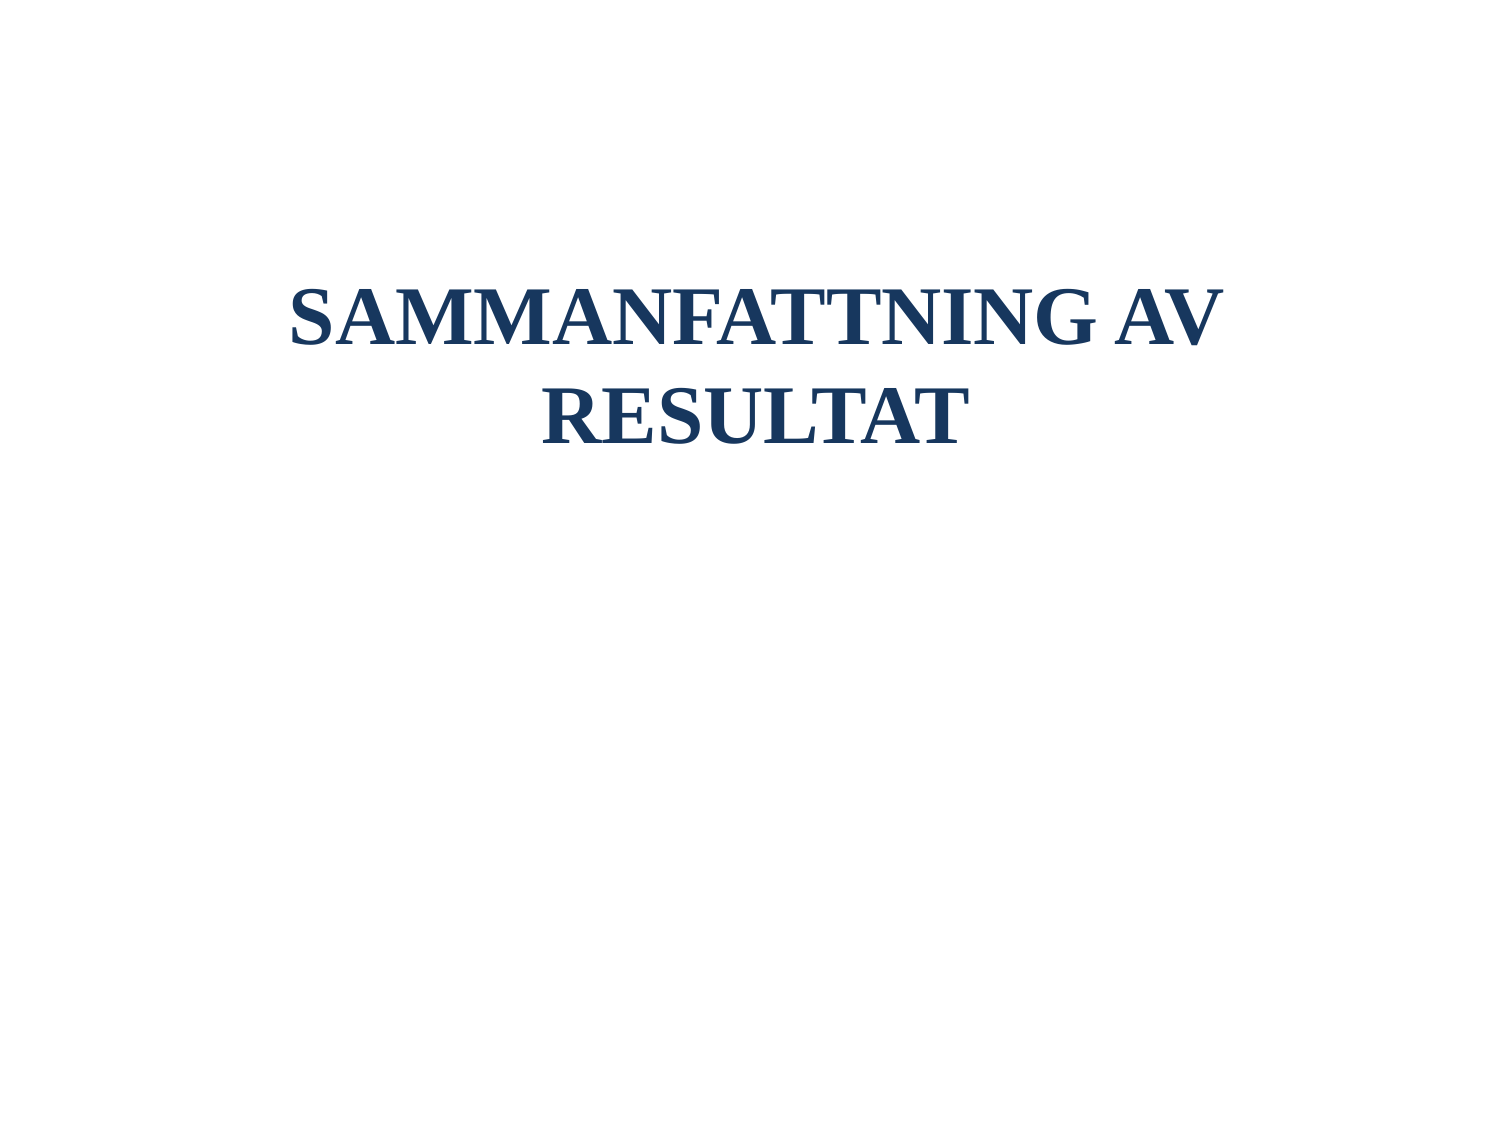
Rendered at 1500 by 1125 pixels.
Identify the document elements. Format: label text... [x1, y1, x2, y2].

text_box Sammanfattning av resultat [118, 253, 1394, 477]
